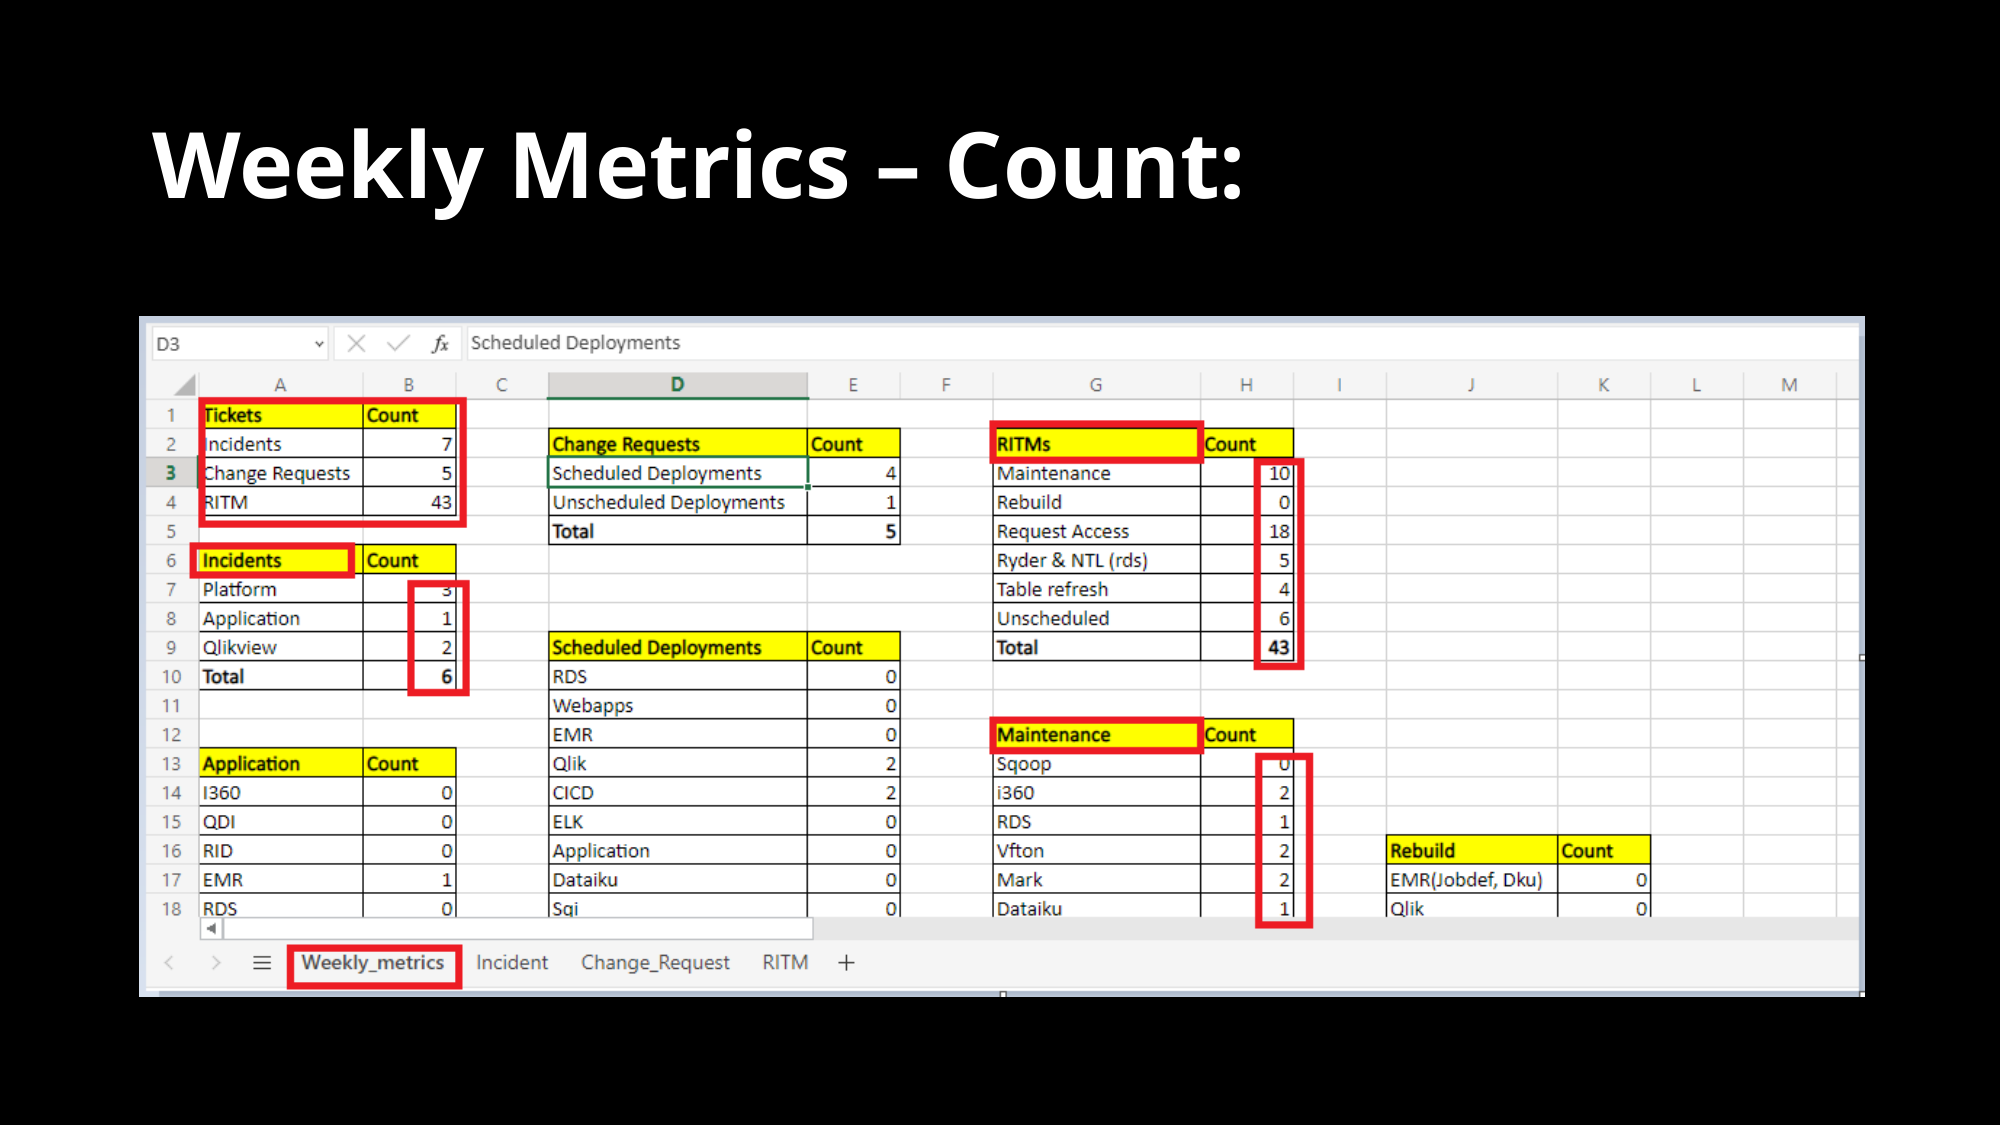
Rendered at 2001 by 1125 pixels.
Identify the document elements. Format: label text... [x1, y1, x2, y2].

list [139, 316, 1865, 997]
title Weekly Metrics – Count: [137, 59, 1863, 278]
